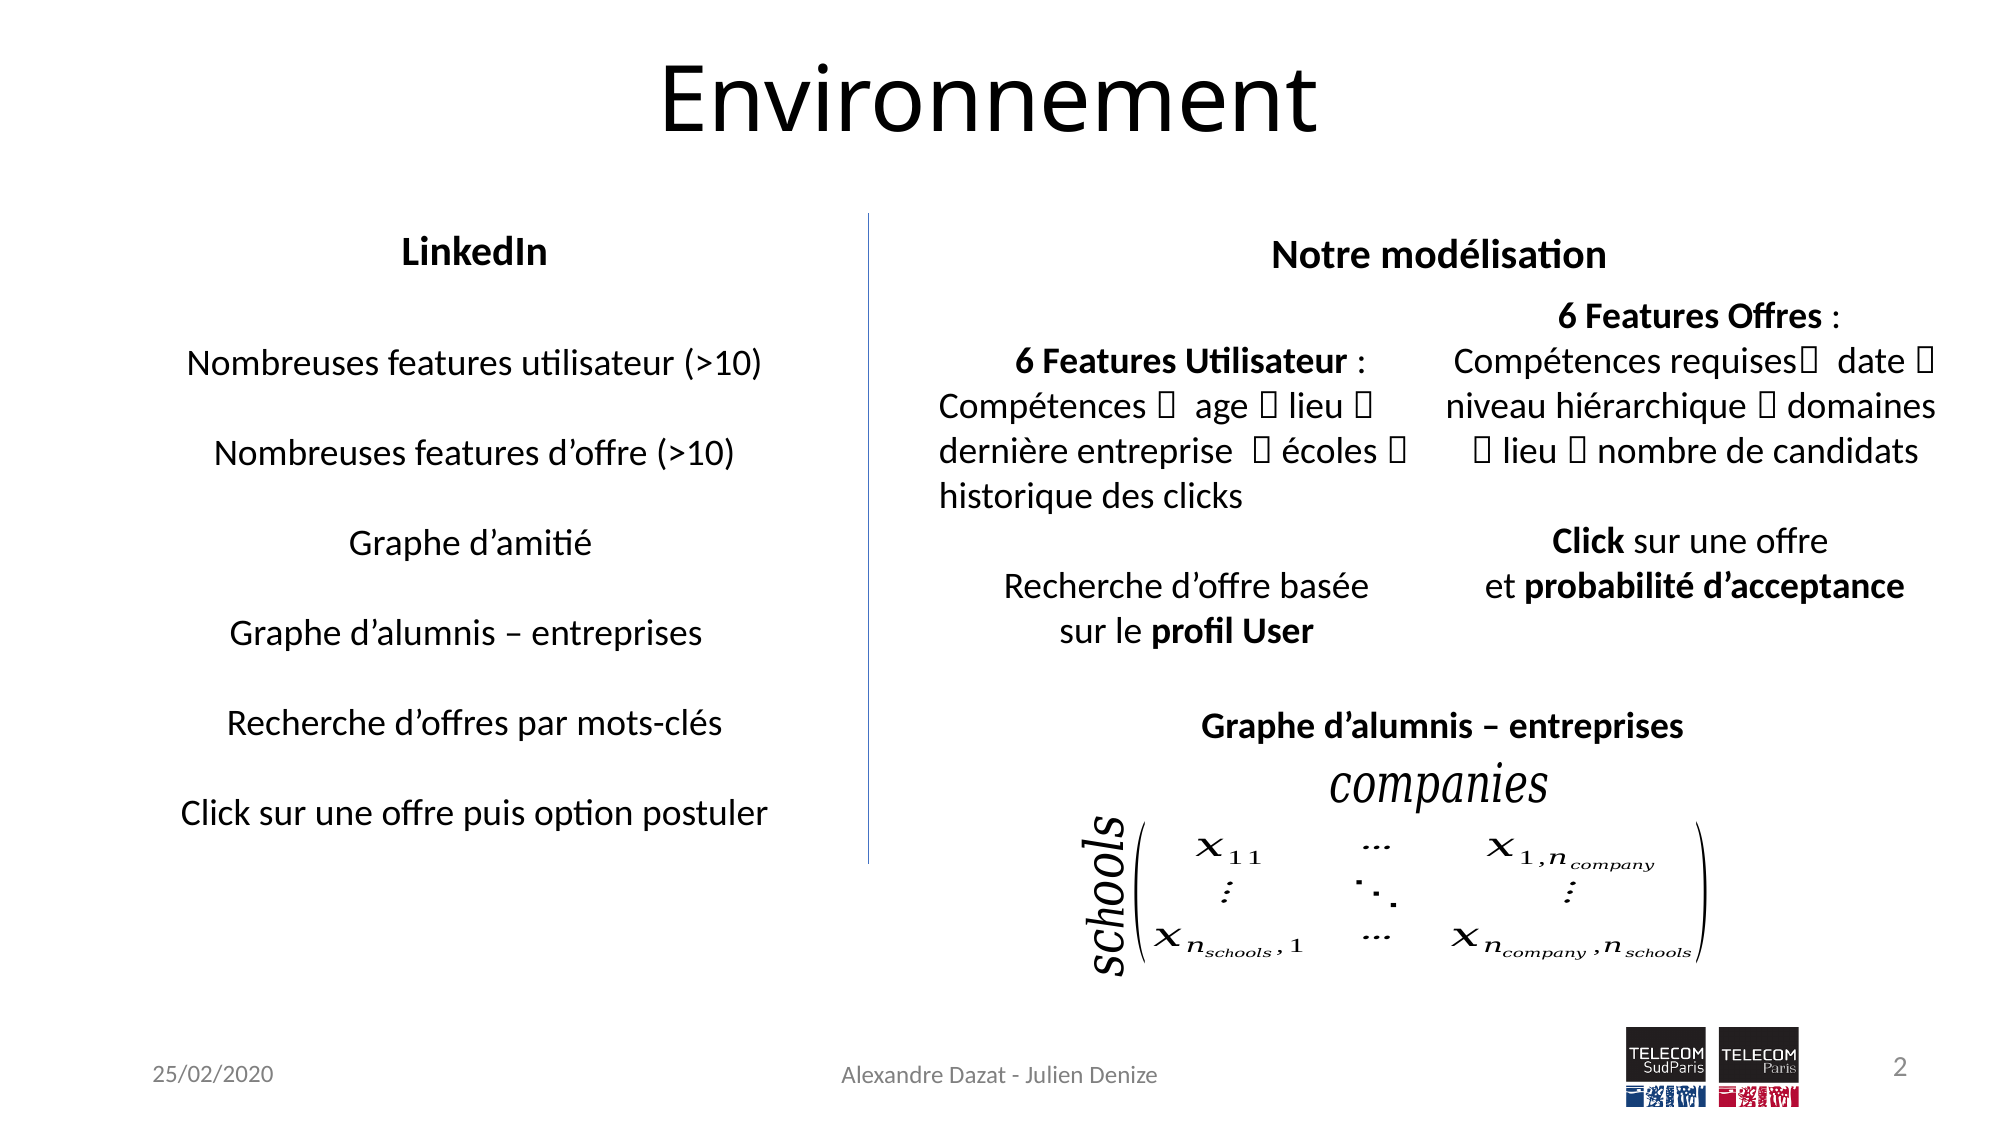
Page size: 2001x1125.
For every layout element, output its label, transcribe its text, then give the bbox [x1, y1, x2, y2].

text_box Nombreuses features utilisateur (>10) Nombreuses features d’offre (>10) Graphe d’amitié Graphe d’alumnis – entreprises Recherche d’offres par mots-clés Click sur une offre puis option postuler [137, 330, 813, 931]
footer Alexandre Dazat - Julien Denize [662, 1043, 1338, 1104]
title Environnement [137, 0, 1863, 211]
slide_number 2 [1472, 1035, 1923, 1096]
text_box 6 Features Utilisateur : Compétences  age  lieu  dernière entreprise  écoles  historique des clicks Recherche d’offre basée sur le profil User 6 Features Offres : Compétences requises date  niveau hiérarchique  domaines  lieu  nombre de candidats Click sur une offre et probabilité d’acceptance [924, 238, 1962, 798]
text_box Graphe d’alumnis – entreprises [1147, 693, 1739, 754]
picture [1626, 1027, 1706, 1035]
picture [1718, 1096, 1799, 1107]
text_box LinkedIn [158, 216, 792, 282]
text_box Notre modélisation [1123, 218, 1756, 284]
picture [1626, 1096, 1706, 1107]
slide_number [137, 1042, 588, 1103]
picture [1718, 1027, 1799, 1035]
